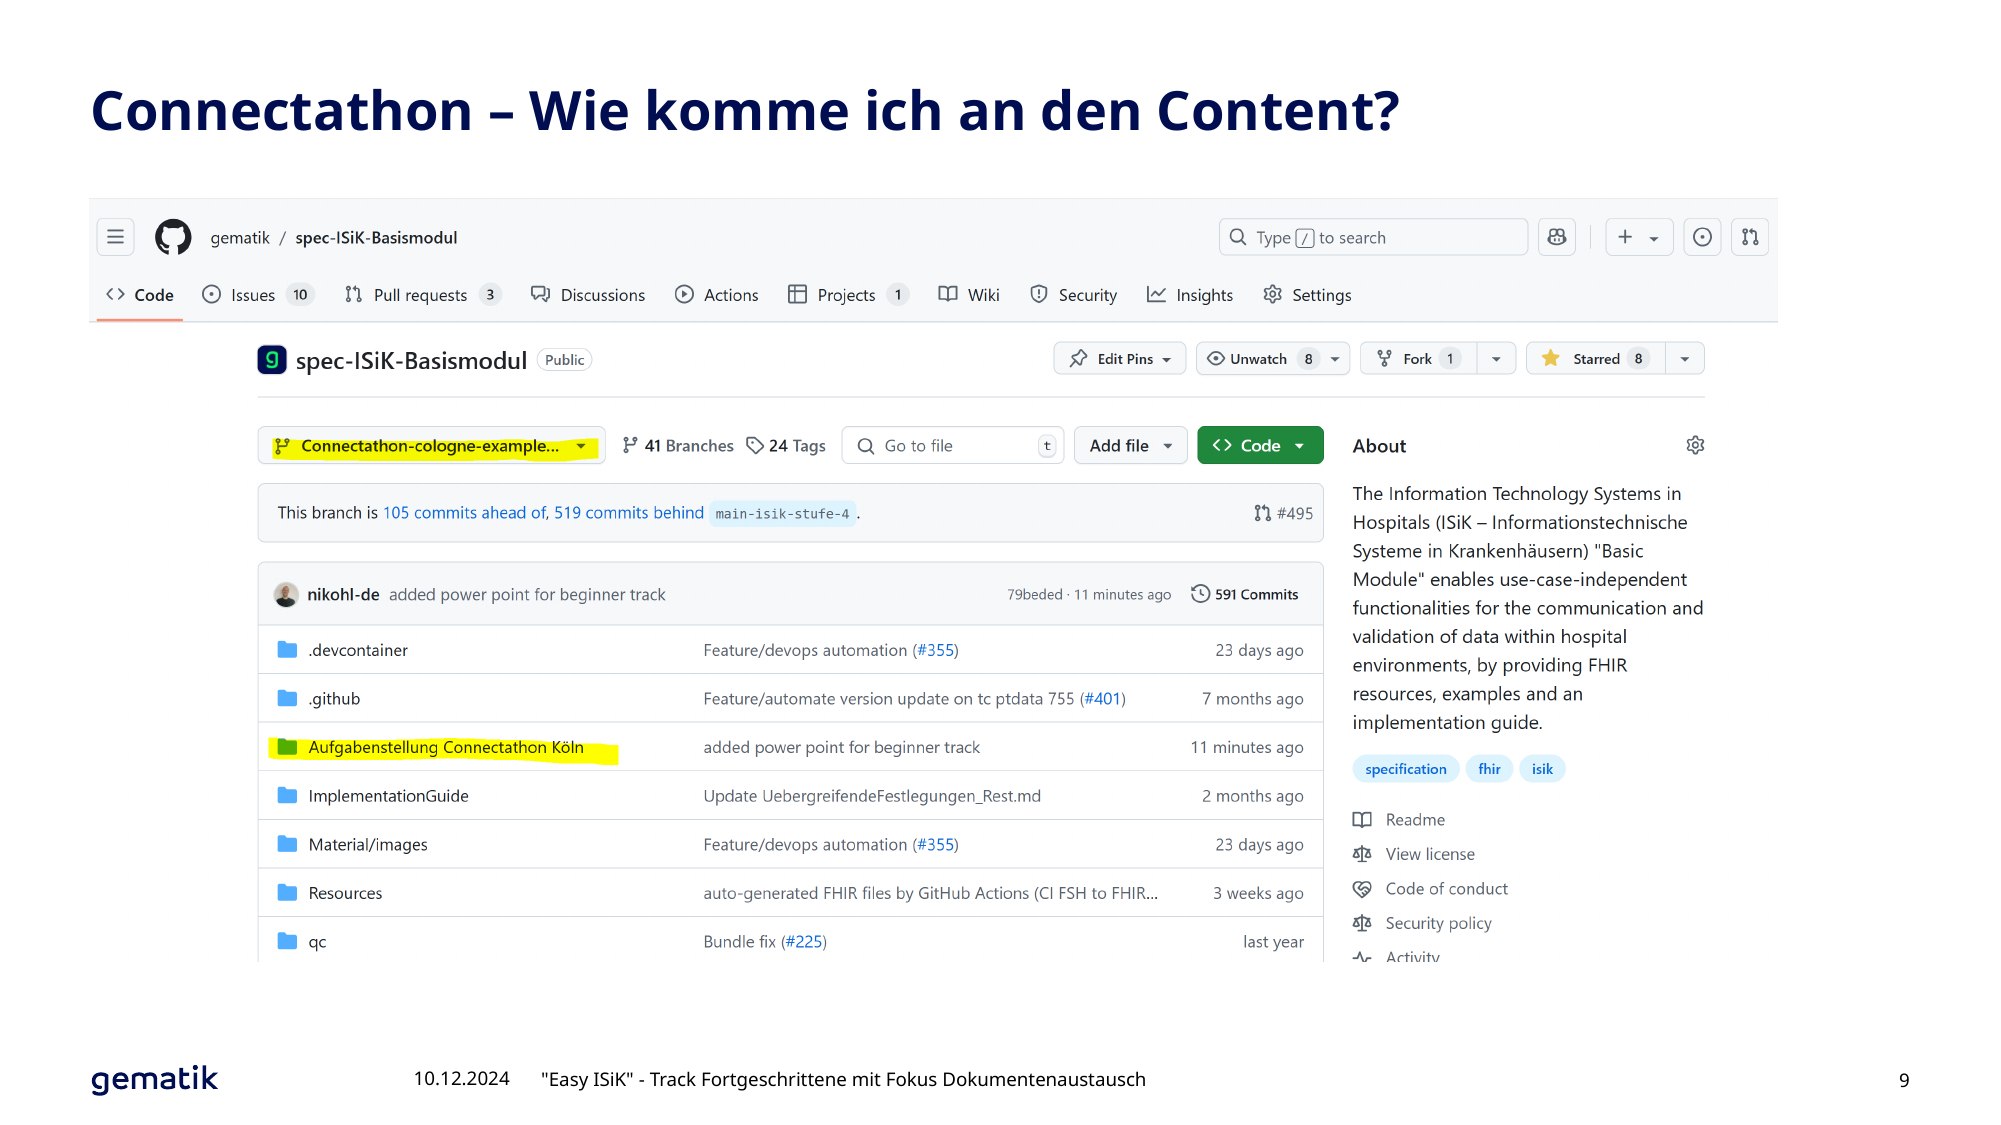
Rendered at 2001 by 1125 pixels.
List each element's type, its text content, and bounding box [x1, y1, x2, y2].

title Connectathon – Wie komme ich an den Content? [90, 83, 1926, 302]
footer "Easy ISiK" - Track Fortgeschrittene mit Fokus Dokumentenaustausch [541, 1060, 1605, 1090]
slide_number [413, 1059, 527, 1090]
picture [89, 198, 1778, 962]
slide_number 9 [1797, 1065, 1910, 1095]
